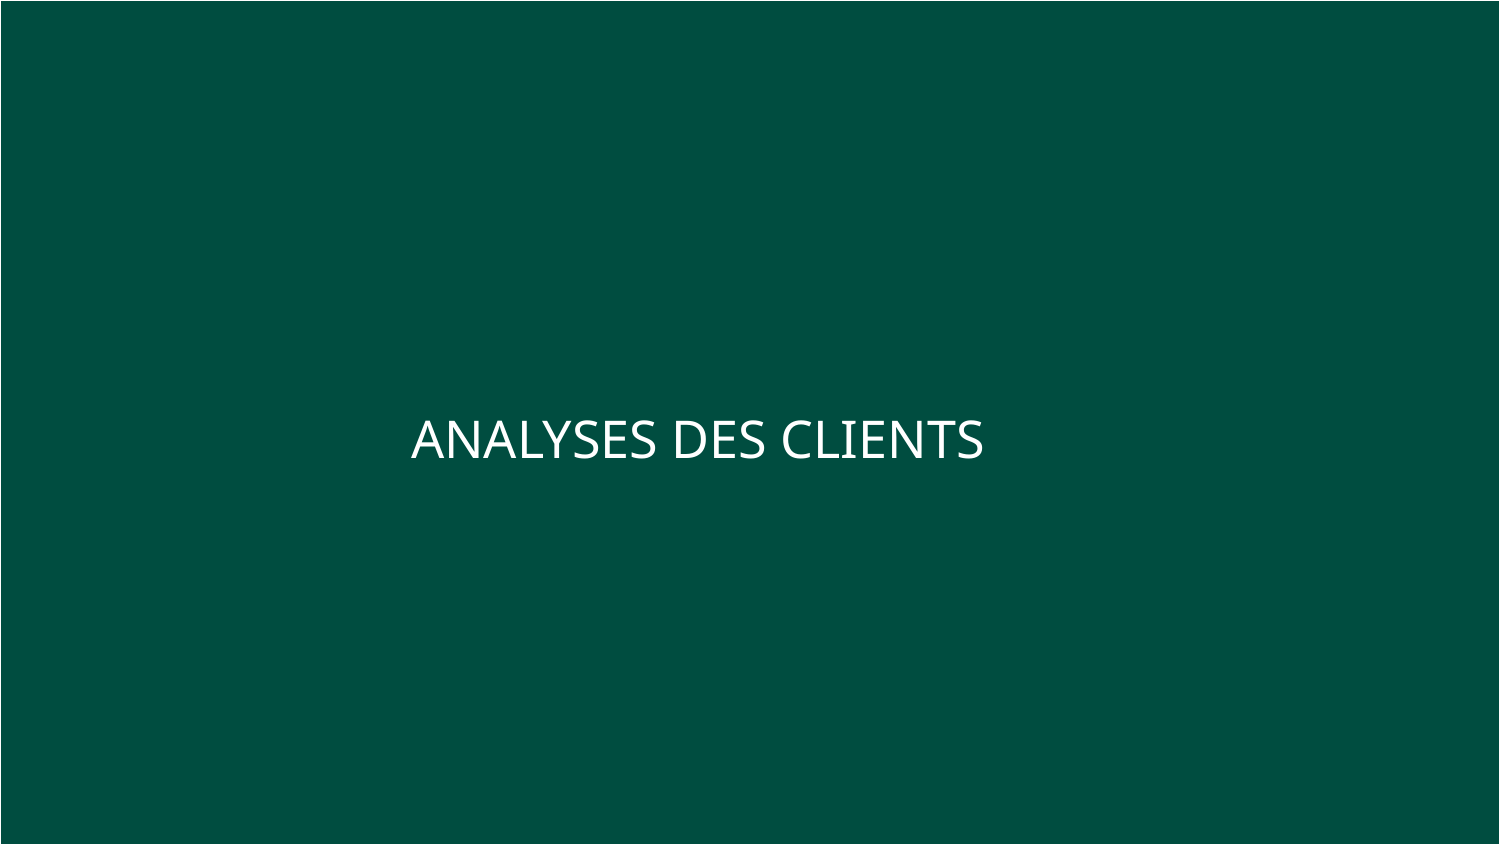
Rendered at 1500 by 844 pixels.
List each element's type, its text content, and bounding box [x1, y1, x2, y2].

text_box [0, 0, 1500, 844]
text_box ANALYSES DES CLIENTS [396, 382, 1104, 466]
